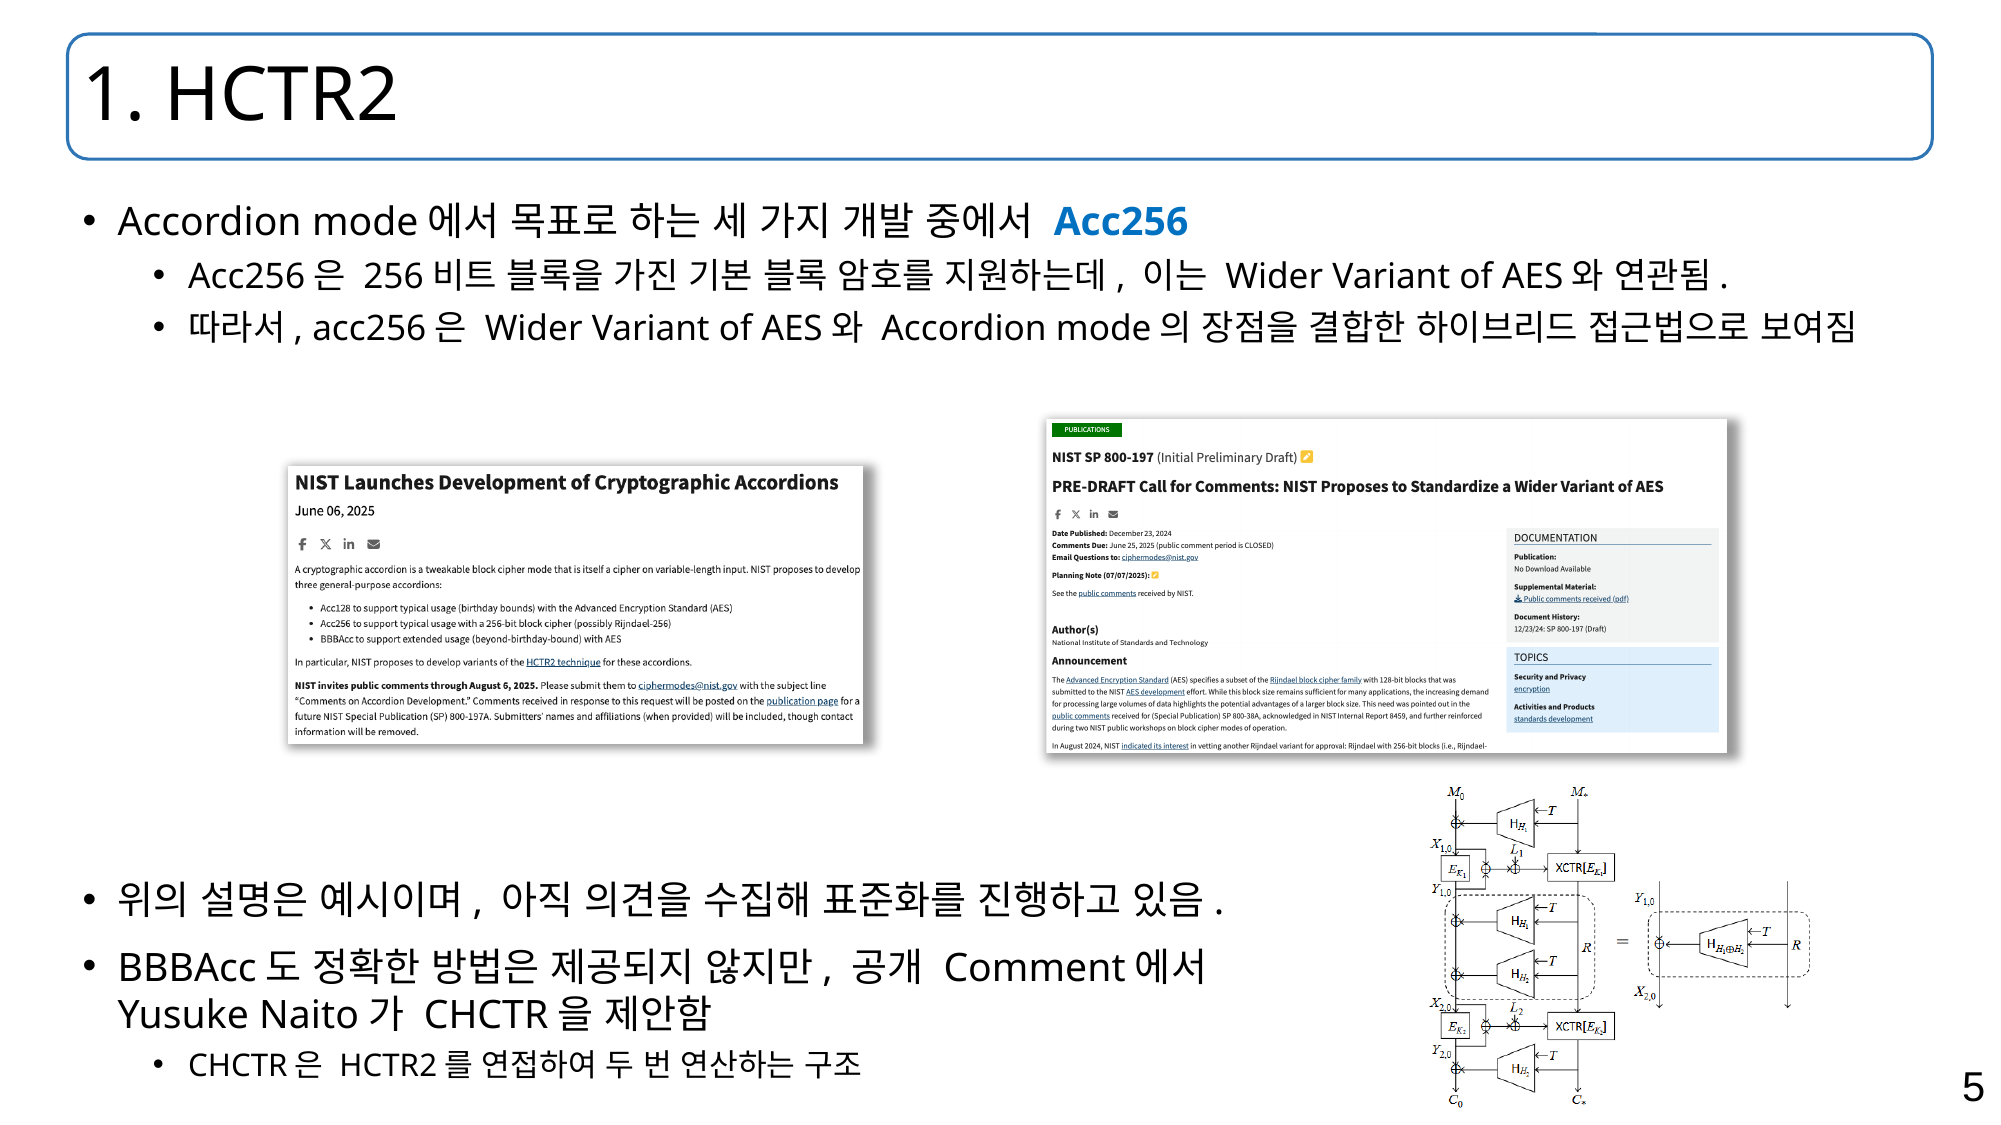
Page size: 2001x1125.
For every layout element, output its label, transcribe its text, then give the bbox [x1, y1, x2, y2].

picture [288, 466, 863, 744]
picture [1398, 776, 1825, 1114]
picture [1046, 419, 1727, 753]
title 1. HCTR2 [67, 34, 1933, 160]
list Accordion mode에서 목표로 하는 세 가지 개발 중에서 Acc256 Acc256은 256비트 블록을 가진 기본 블록 암호를 지원하는데, 이는 Wider Variant of AES와 연관됨. 따라서, acc256은 Wider Variant of AES와 Accordion mode의 장점을 결합한 하이브리드 접근법으로 보여짐 위의 설명은 예시이며, 아직 의견을 수집해 표준화를 진행하고 있음. BBBAcc도 정확한 방법은 제공되지 않지만, 공개 Comment에서 Yusuke Naito가 CHCTR을 제안함 CHCTR은 HCTR2를 연접하여 두 번 연산하는 구조 [67, 189, 1933, 1091]
